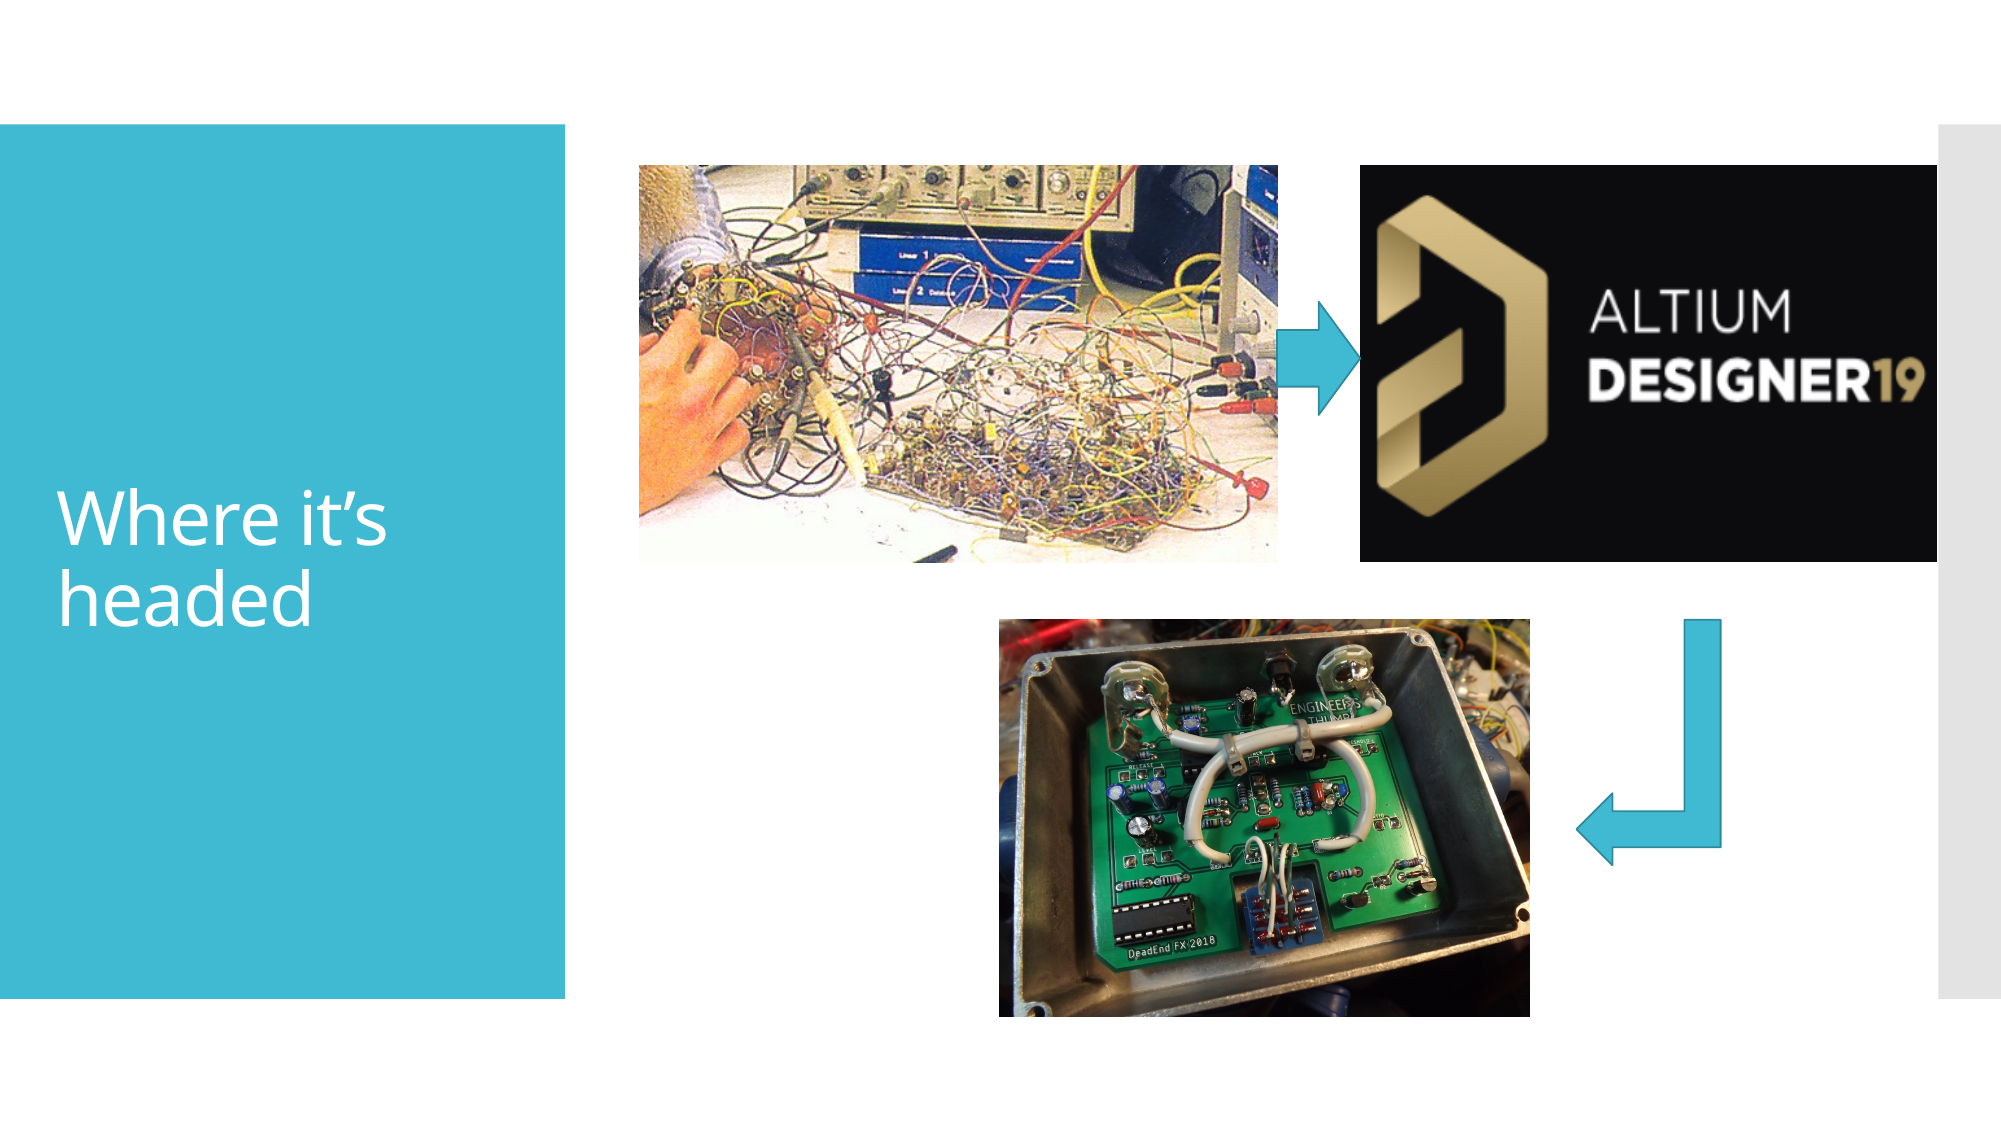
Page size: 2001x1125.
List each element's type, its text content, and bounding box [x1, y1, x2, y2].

text_box [1278, 300, 1360, 416]
title Where it’s headed [41, 184, 525, 940]
picture [999, 619, 1530, 1017]
text_box [1575, 618, 1722, 867]
picture [1360, 165, 1938, 562]
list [639, 165, 1278, 563]
